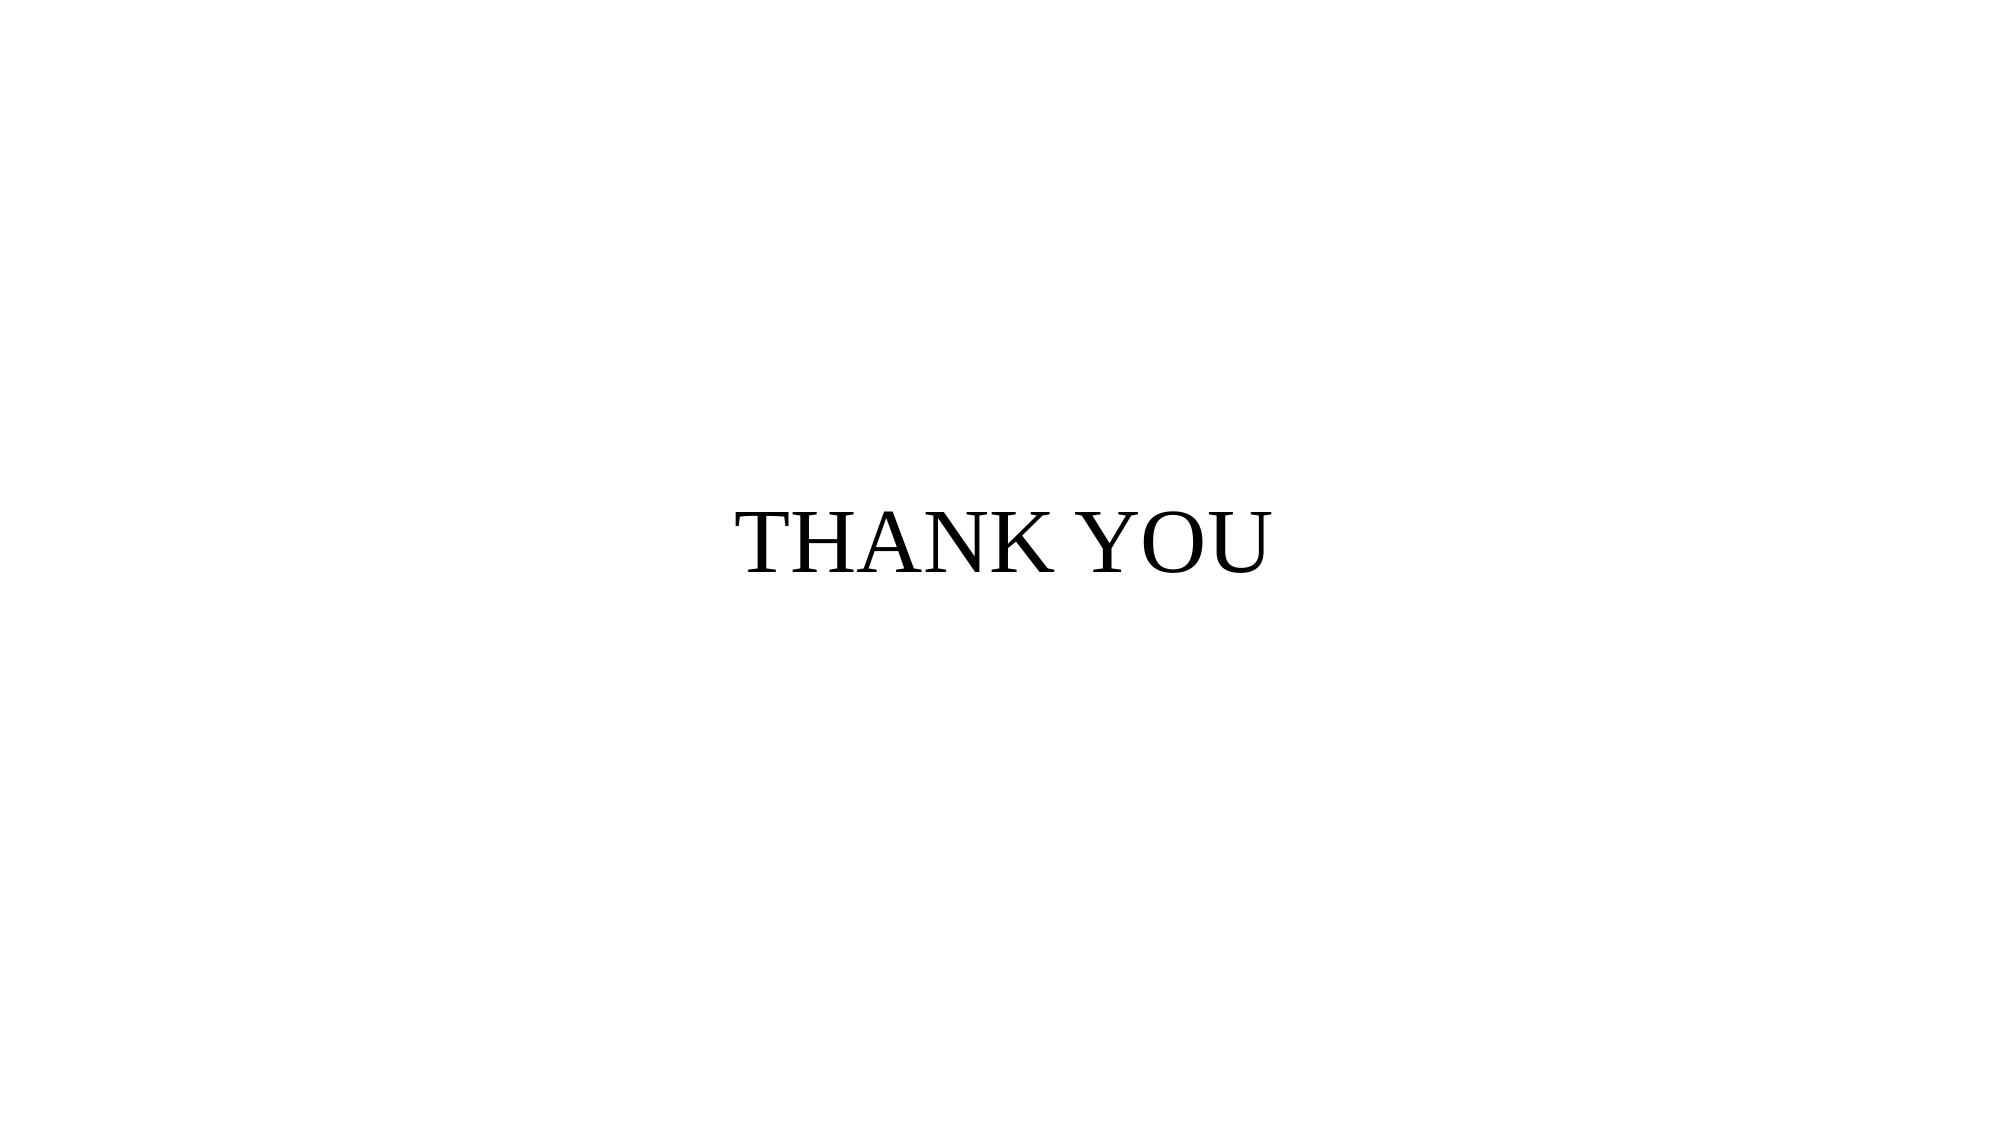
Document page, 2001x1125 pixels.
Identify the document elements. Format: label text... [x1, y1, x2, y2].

title THANK YOU [141, 433, 1867, 652]
